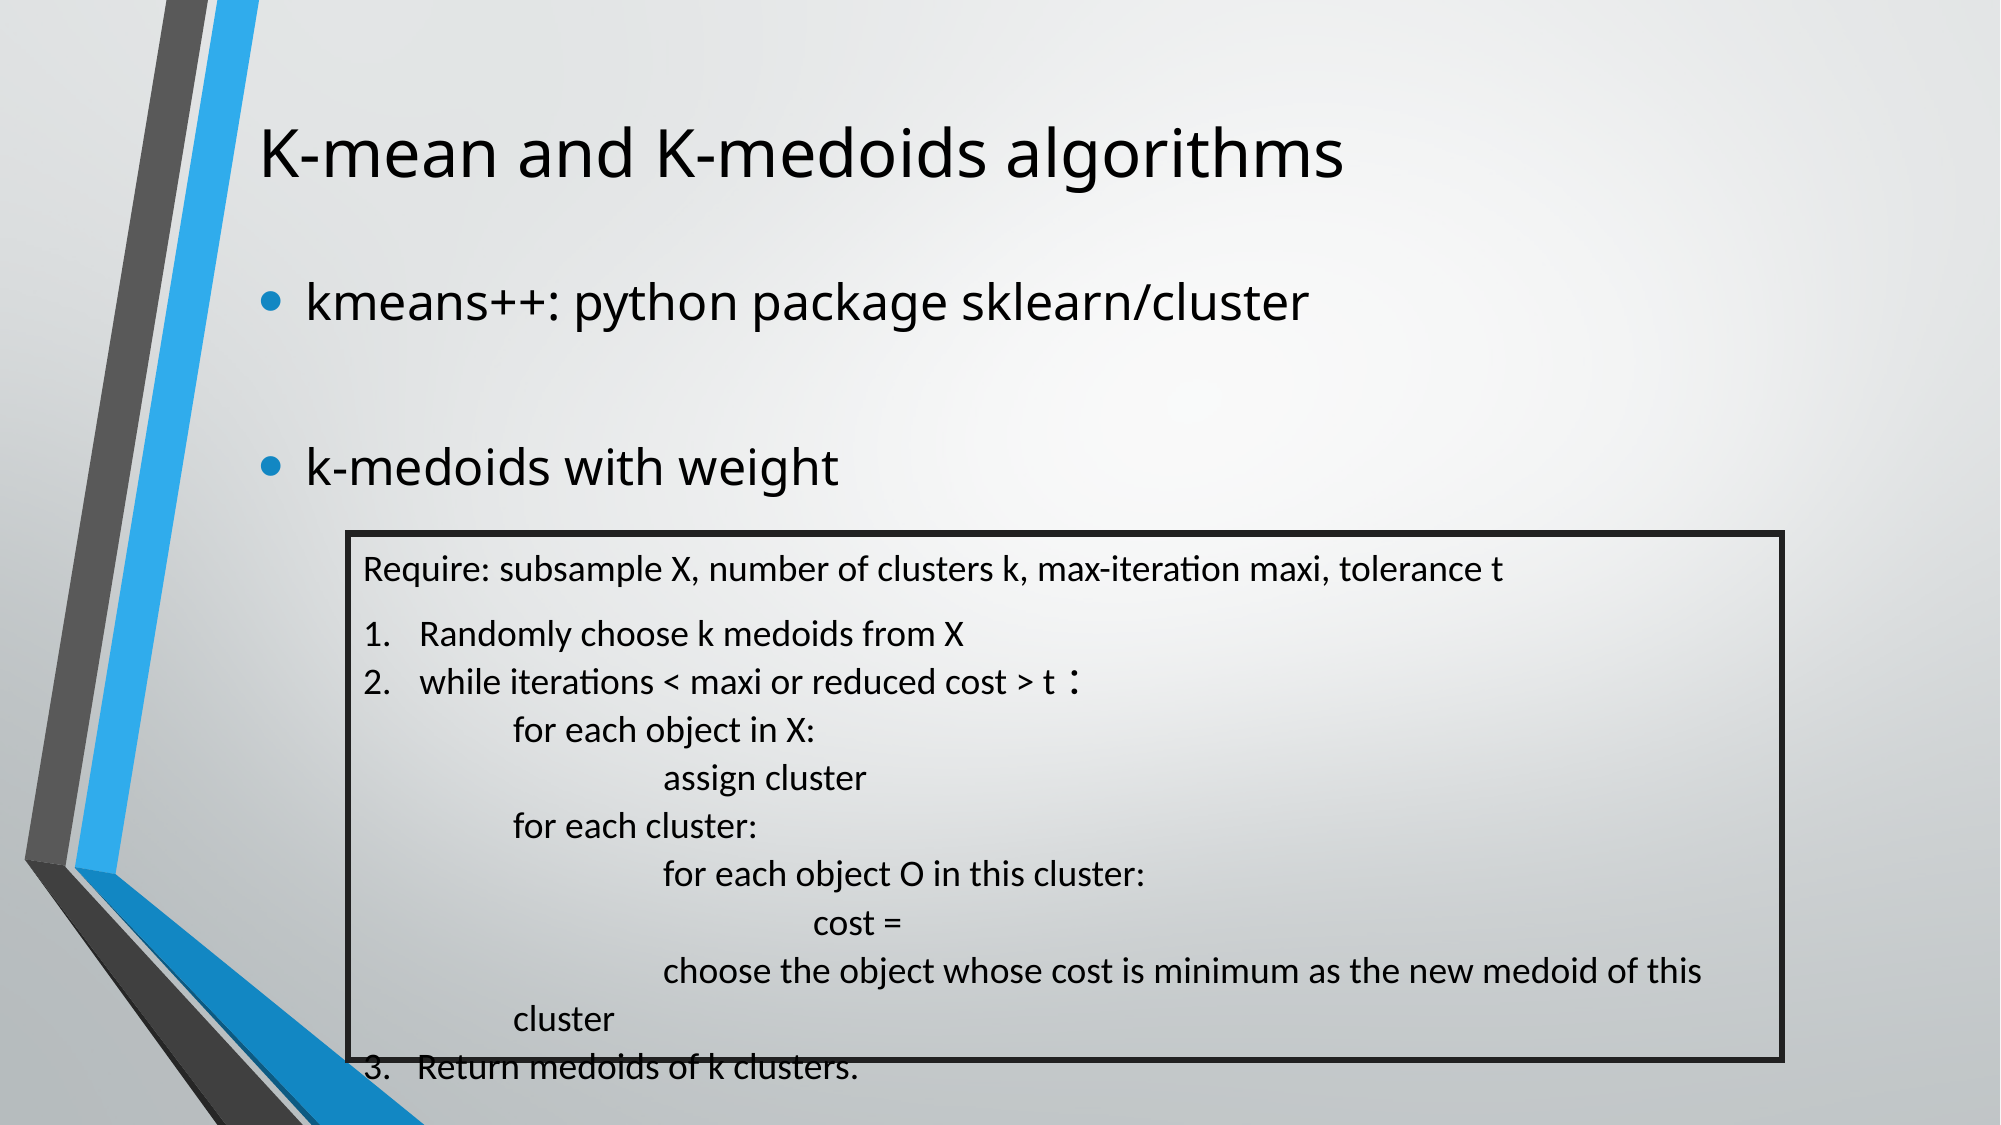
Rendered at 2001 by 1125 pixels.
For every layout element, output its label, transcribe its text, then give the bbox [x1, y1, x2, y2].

list kmeans++: python package sklearn/cluster k-medoids with weight [243, 238, 1887, 539]
text_box K-mean and K-medoids algorithms [243, 65, 1887, 238]
